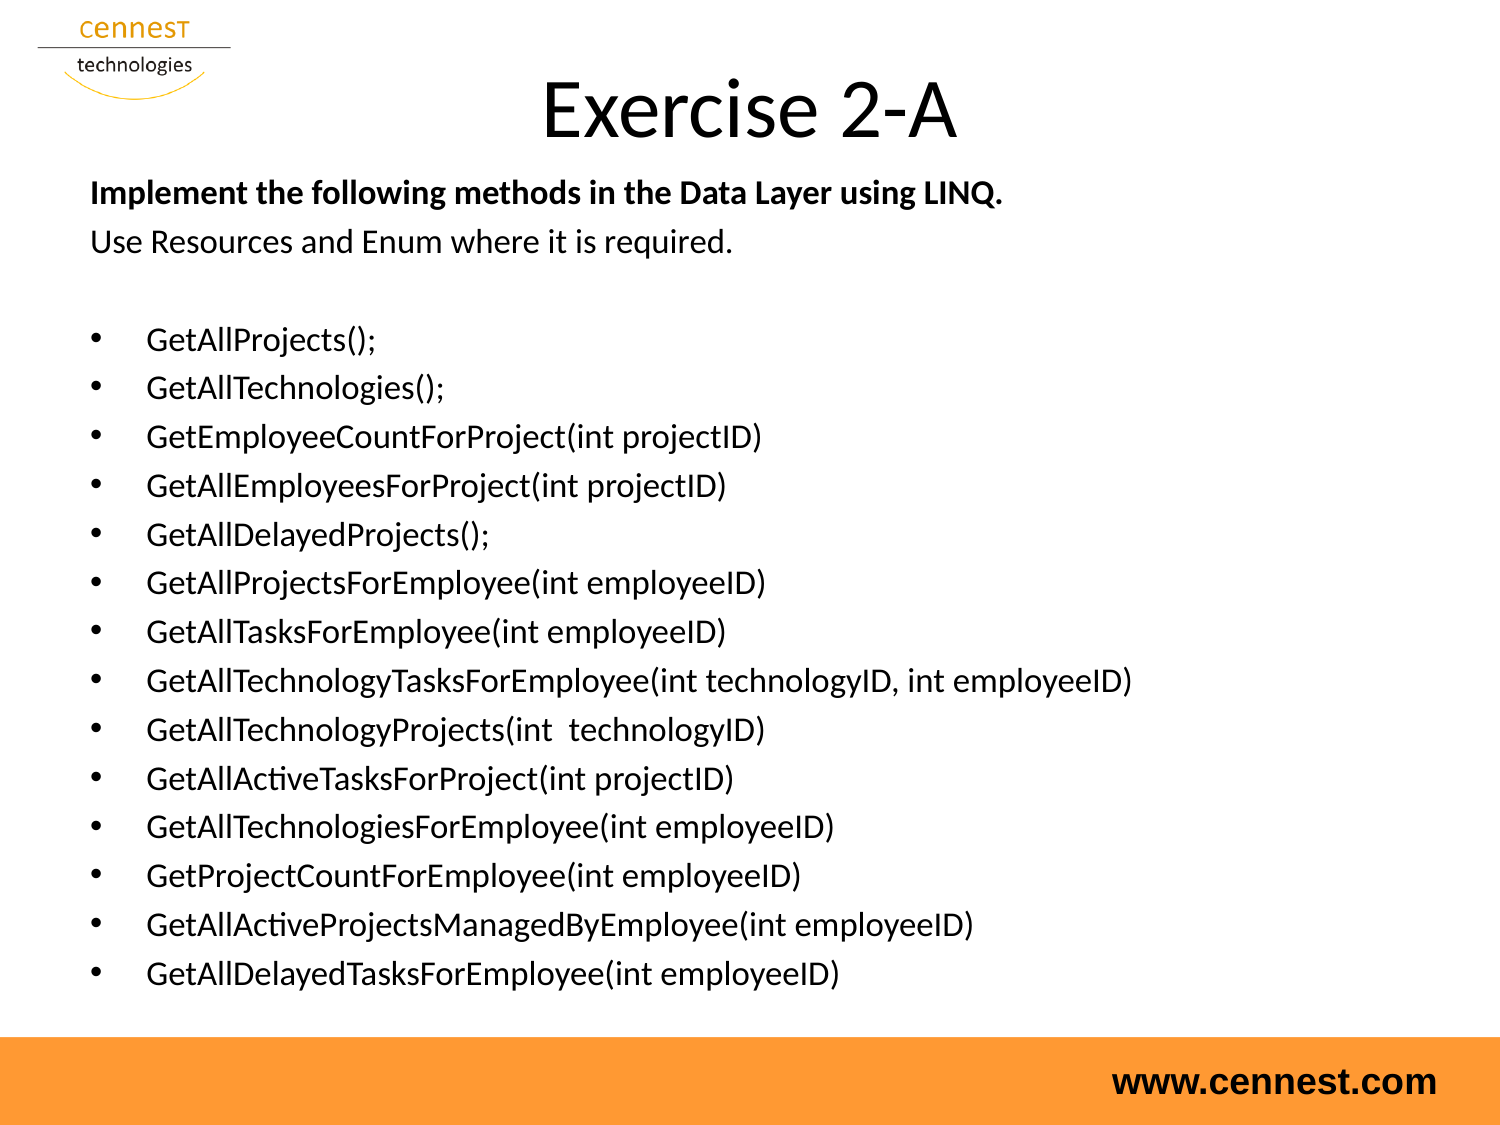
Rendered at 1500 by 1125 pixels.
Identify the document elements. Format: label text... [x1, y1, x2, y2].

title Exercise 2-A [75, 45, 1425, 162]
list Implement the following methods in the Data Layer using LINQ. Use Resources and Enum where it is required. GetAllProjects(); GetAllTechnologies(); GetEmployeeCountForProject(int projectID) GetAllEmployeesForProject(int projectID) GetAllDelayedProjects(); GetAllProjectsForEmployee(int employeeID) GetAllTasksForEmployee(int employeeID) GetAllTechnologyTasksForEmployee(int technologyID, int employeeID) GetAllTechnologyProjects(int technologyID) GetAllActiveTasksForProject(int projectID) GetAllTechnologiesForEmployee(int employeeID) GetProjectCountForEmployee(int employeeID) GetAllActiveProjectsManagedByEmployee(int employeeID) GetAllDelayedTasksForEmployee(int employeeID) [75, 162, 1425, 1007]
picture [37, 21, 231, 100]
